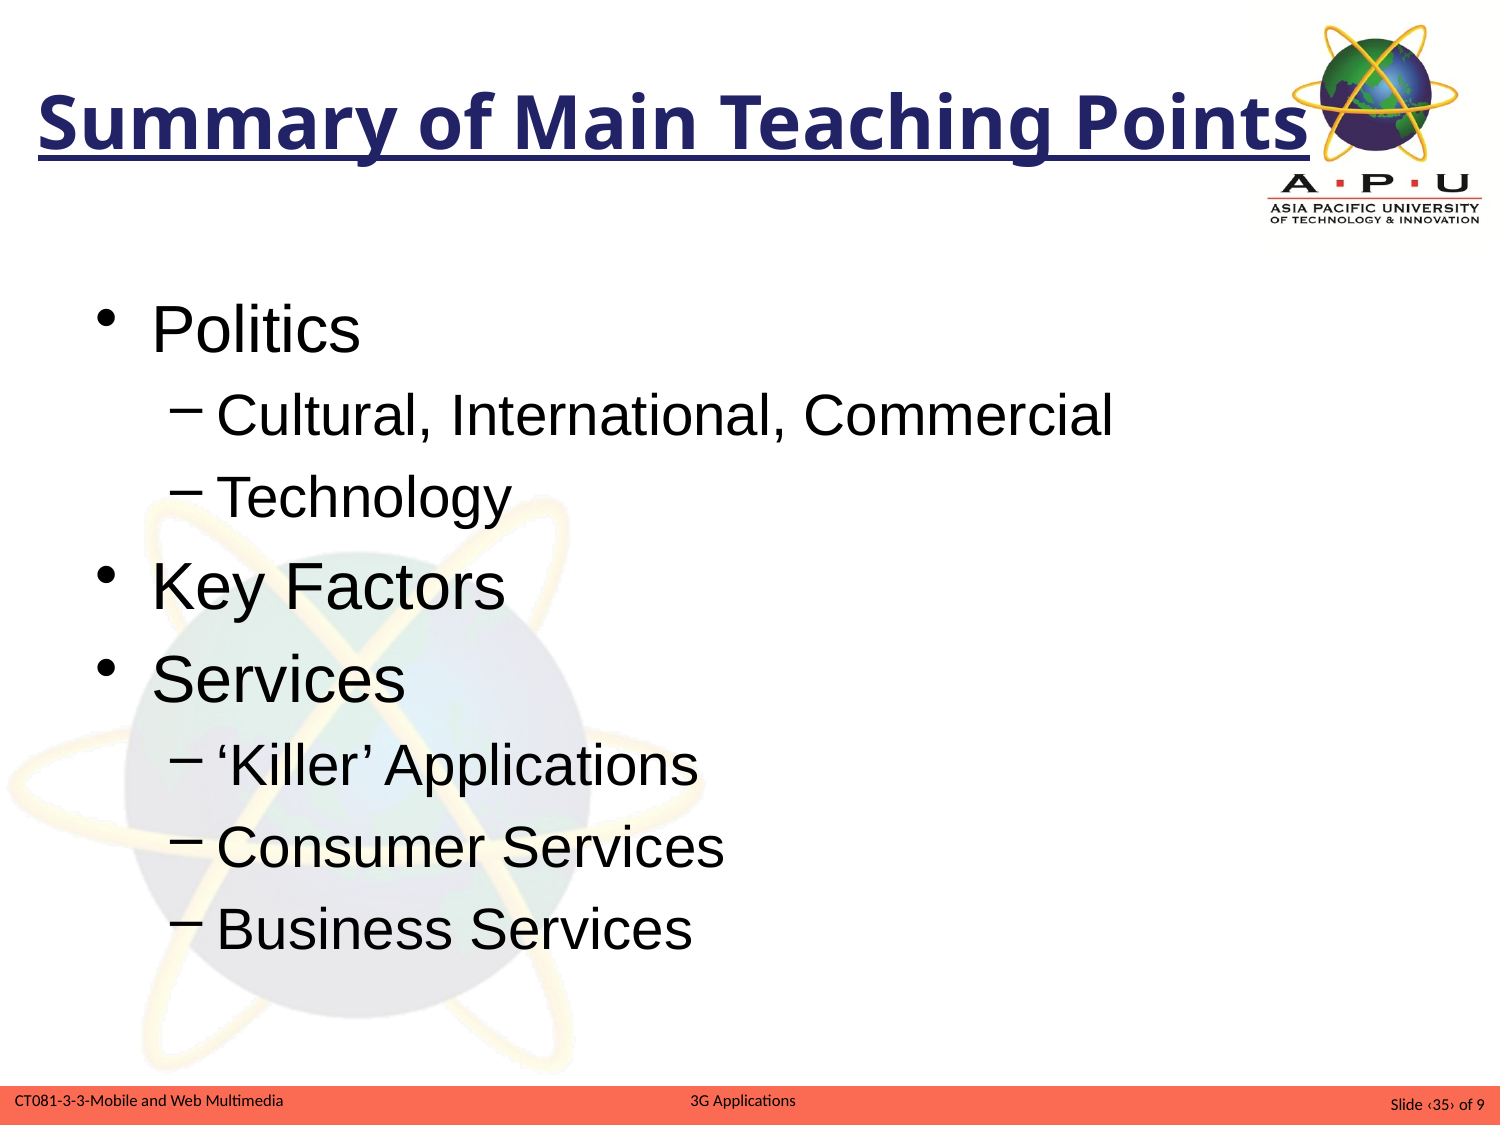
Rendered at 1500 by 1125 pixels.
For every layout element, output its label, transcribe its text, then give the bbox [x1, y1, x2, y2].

list Politics Cultural, International, Commercial Technology Key Factors Services ‘Killer’ Applications Consumer Services Business Services [79, 278, 1430, 1021]
picture [1251, 0, 1500, 249]
text_box Summary of Main Teaching Points [23, 67, 1326, 173]
footer Slide ‹35› of 9 [1024, 1086, 1500, 1125]
